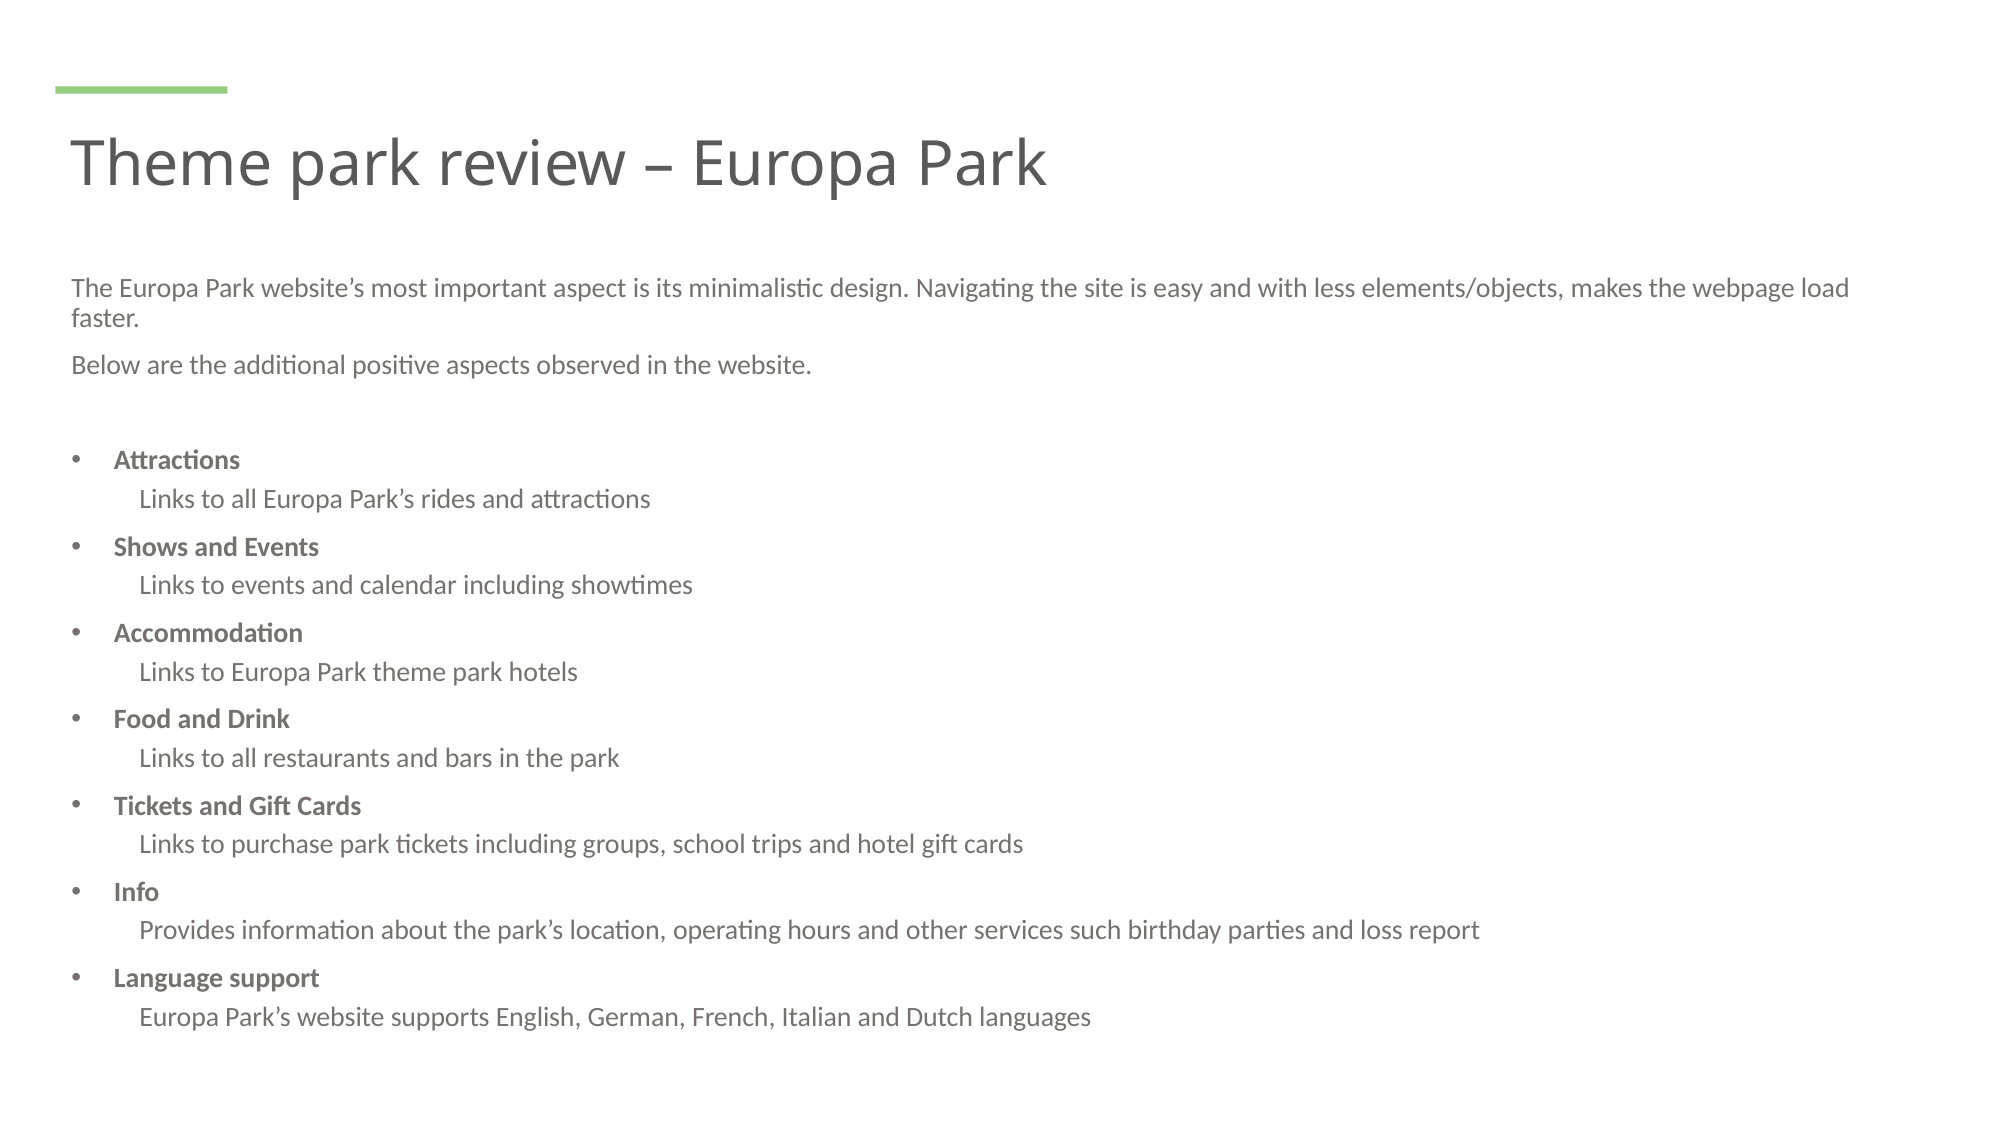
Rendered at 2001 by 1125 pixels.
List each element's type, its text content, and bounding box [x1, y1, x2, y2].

title Theme park review – Europa Park [55, 76, 1893, 207]
list The Europa Park website’s most important aspect is its minimalistic design. Navigating the site is easy and with less elements/objects, makes the webpage load faster. Below are the additional positive aspects observed in the website. Attractions Links to all Europa Park’s rides and attractions Shows and Events Links to events and calendar including showtimes Accommodation Links to Europa Park theme park hotels Food and Drink Links to all restaurants and bars in the park Tickets and Gift Cards Links to purchase park tickets including groups, school trips and hotel gift cards Info Provides information about the park’s location, operating hours and other services such birthday parties and loss report Language support Europa Park’s website supports English, German, French, Italian and Dutch languages [56, 265, 1894, 1043]
